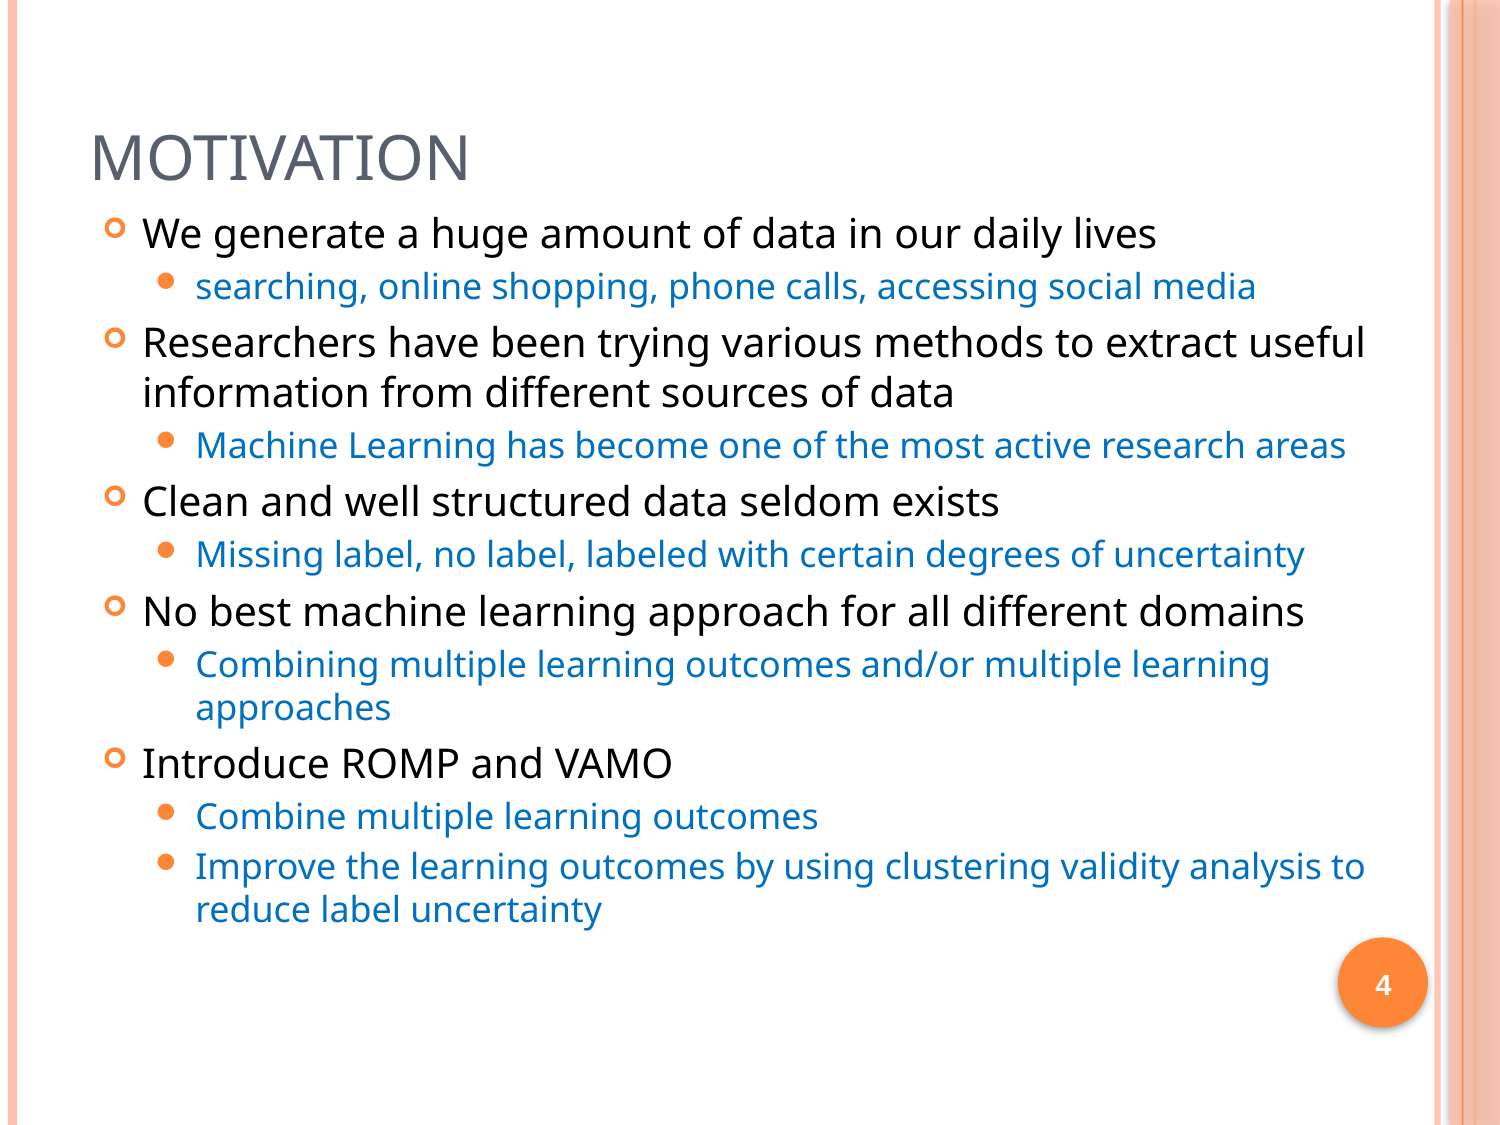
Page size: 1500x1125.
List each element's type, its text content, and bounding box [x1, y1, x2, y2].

list We generate a huge amount of data in our daily lives searching, online shopping, phone calls, accessing social media Researchers have been trying various methods to extract useful information from different sources of data Machine Learning has become one of the most active research areas Clean and well structured data seldom exists Missing label, no label, labeled with certain degrees of uncertainty No best machine learning approach for all different domains Combining multiple learning outcomes and/or multiple learning approaches Introduce ROMP and VAMO Combine multiple learning outcomes Improve the learning outcomes by using clustering validity analysis to reduce label uncertainty [87, 200, 1438, 950]
title Motivation [75, 45, 1300, 200]
slide_number 4 [1333, 950, 1434, 1027]
